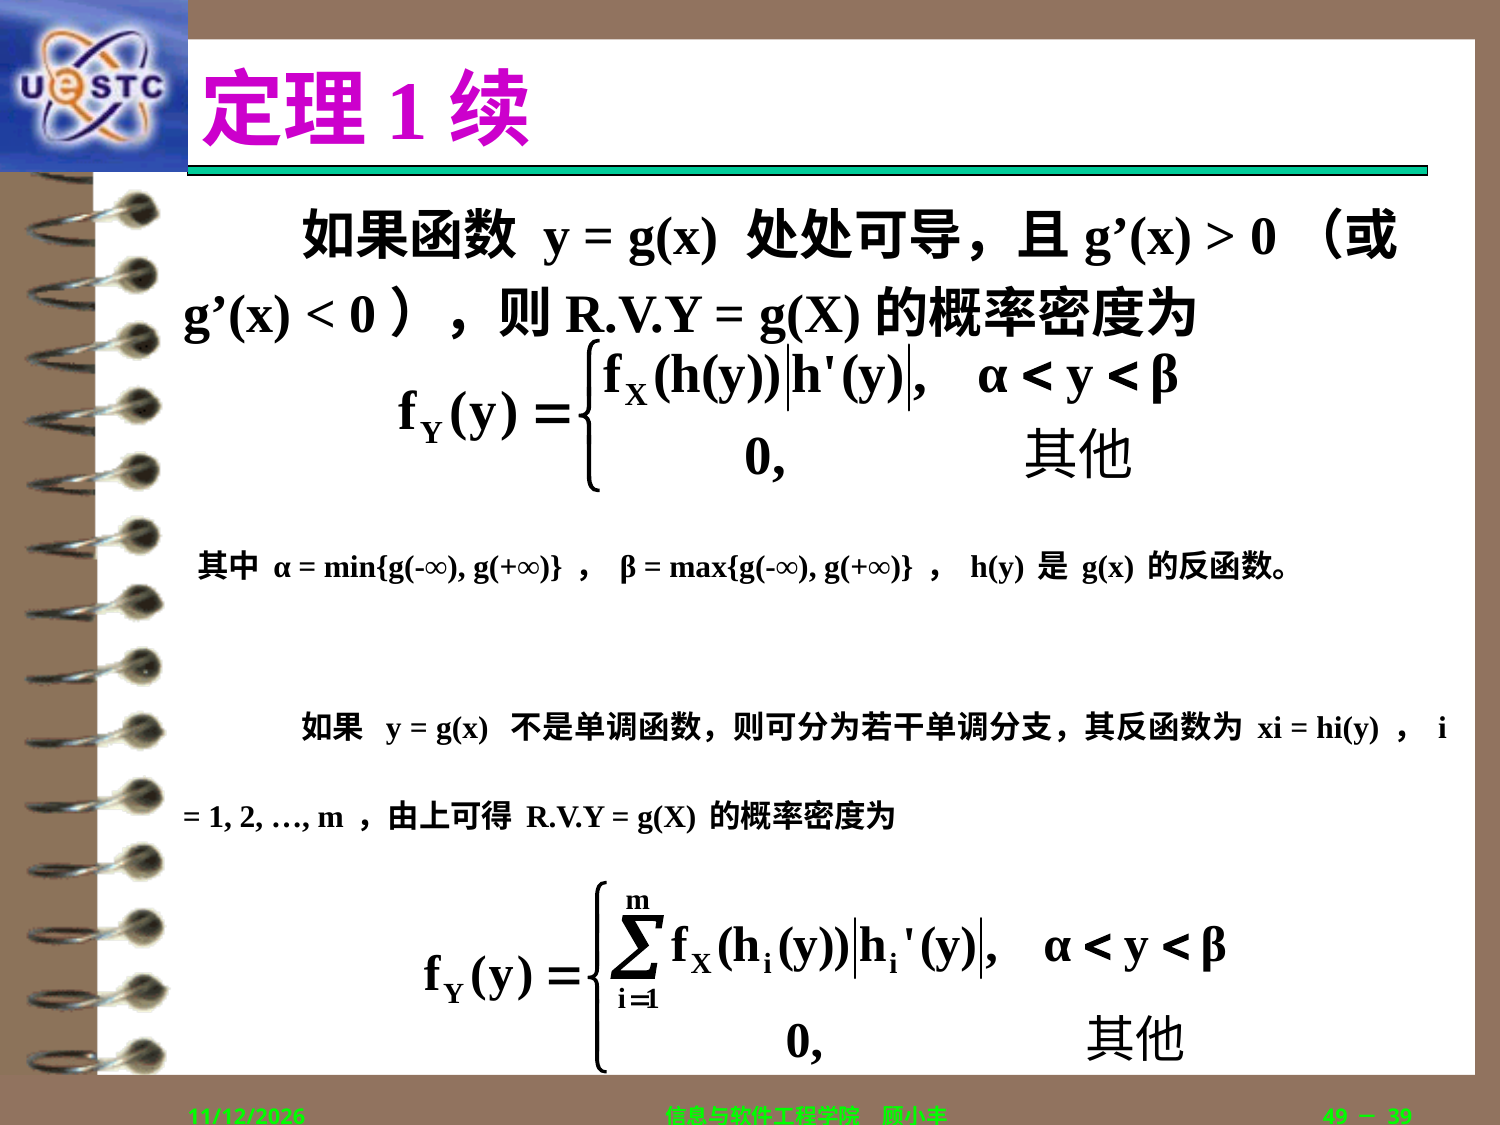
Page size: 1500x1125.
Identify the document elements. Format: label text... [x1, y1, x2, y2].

title 定理1续 [200, 56, 1425, 157]
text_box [417, 869, 1236, 1083]
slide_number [187, 1077, 462, 1123]
text_box 如果 y = g(x) 不是单调函数，则可分为若干单调分支，其反函数为xi = hi(y)，i = 1, 2, …, m，由上可得R.V.Y = g(X)的概率密度为 [183, 656, 1447, 834]
text_box 其中α = min{g(-∞), g(+∞)}，β = max{g(-∞), g(+∞)}，h(y)是g(x)的反函数。 [183, 480, 1471, 592]
picture [0, 0, 194, 1075]
list 如果函数 y = g(x) 处处可导，且g’(x) > 0（或g’(x) < 0），则R.V.Y = g(X)的概率密度为 [183, 187, 1425, 346]
footer 信息与软件工程学院 顾小丰 [462, 1090, 1151, 1123]
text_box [391, 329, 1190, 504]
slide_number 49－39 [1162, 1077, 1413, 1123]
